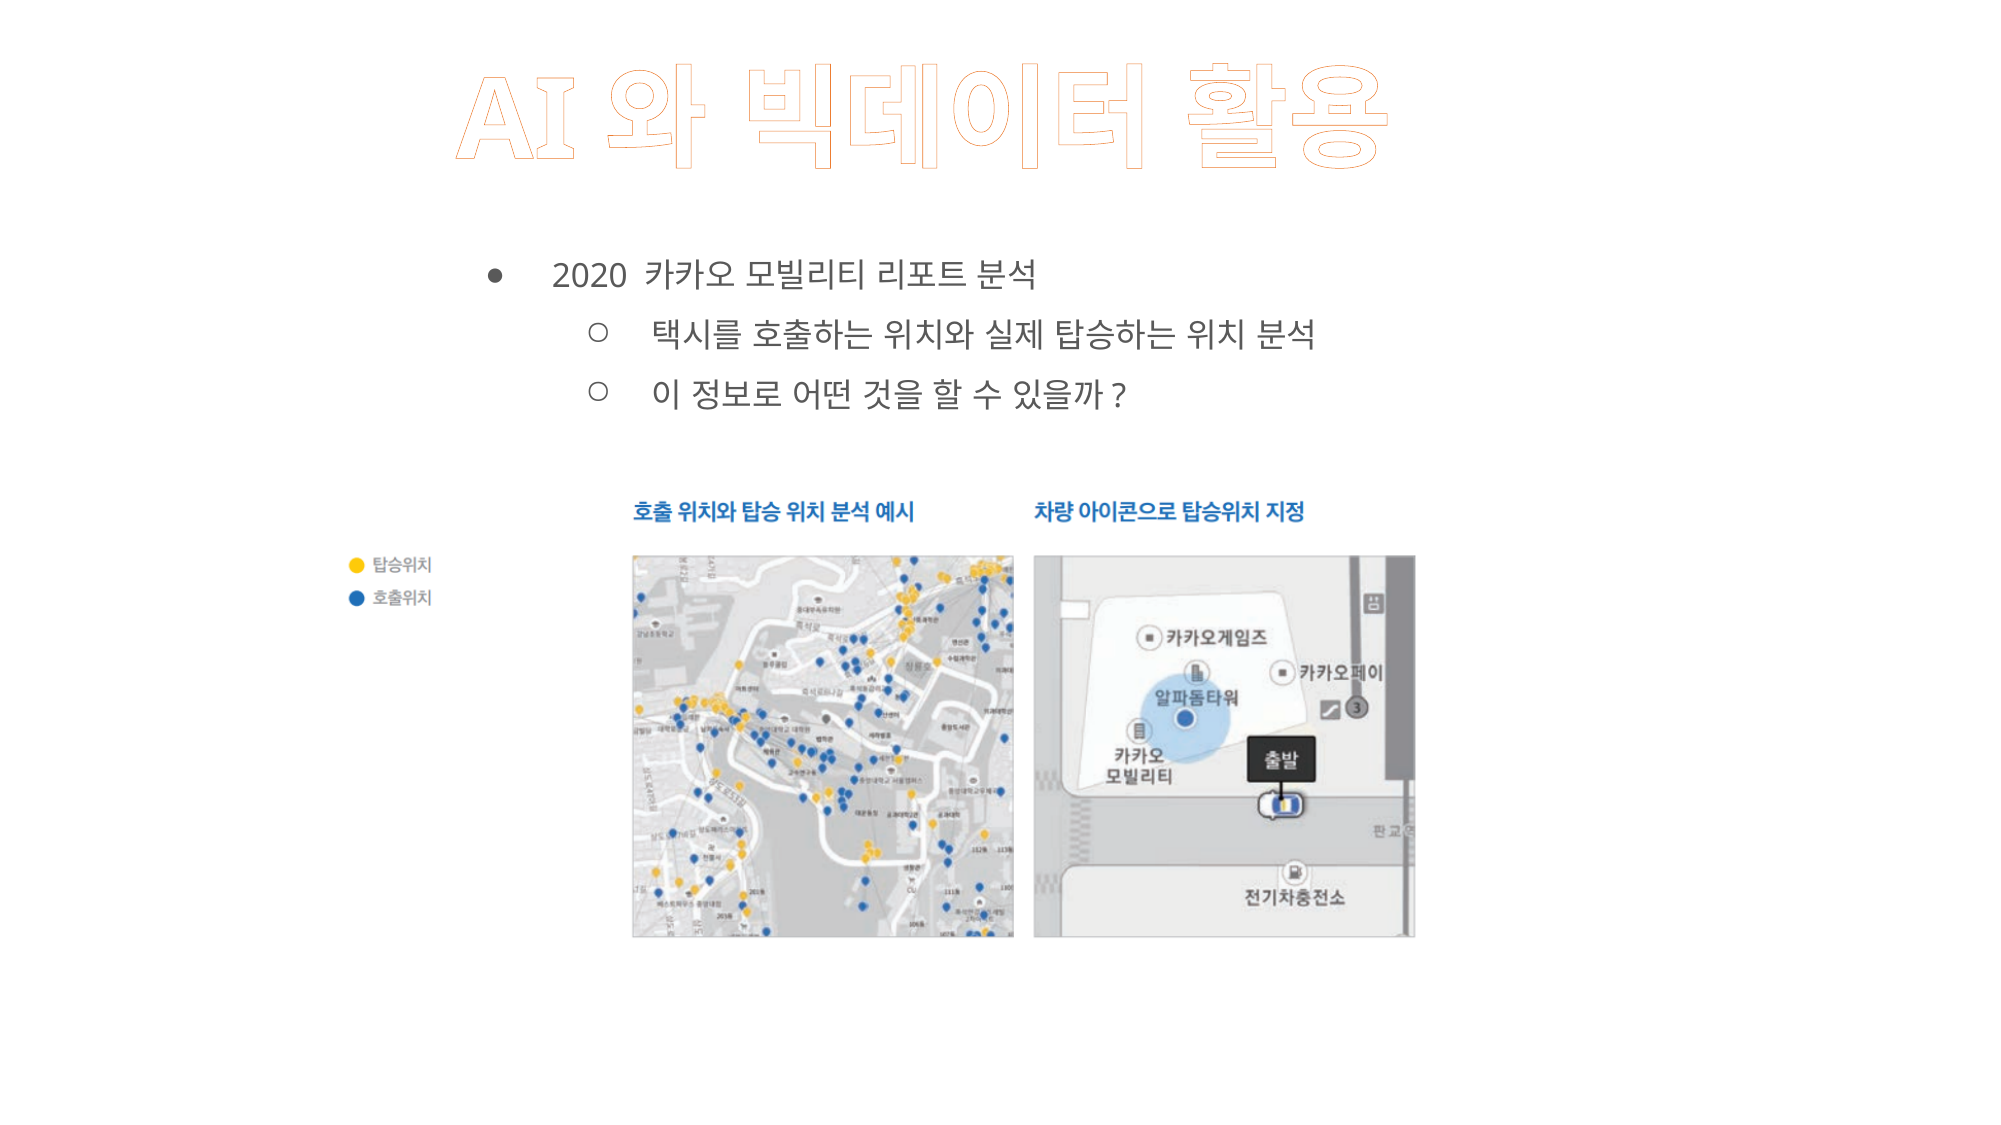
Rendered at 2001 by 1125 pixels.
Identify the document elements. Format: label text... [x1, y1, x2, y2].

text_box AI와 빅데이터 활용 [440, 38, 1407, 189]
text_box 2020 카카오 모빌리티 리포트 분석 택시를 호출하는 위치와 실제 탑승하는 위치 분석 이 정보로 어떤 것을 할 수 있을까? [431, 214, 2000, 1063]
picture [325, 470, 1435, 960]
